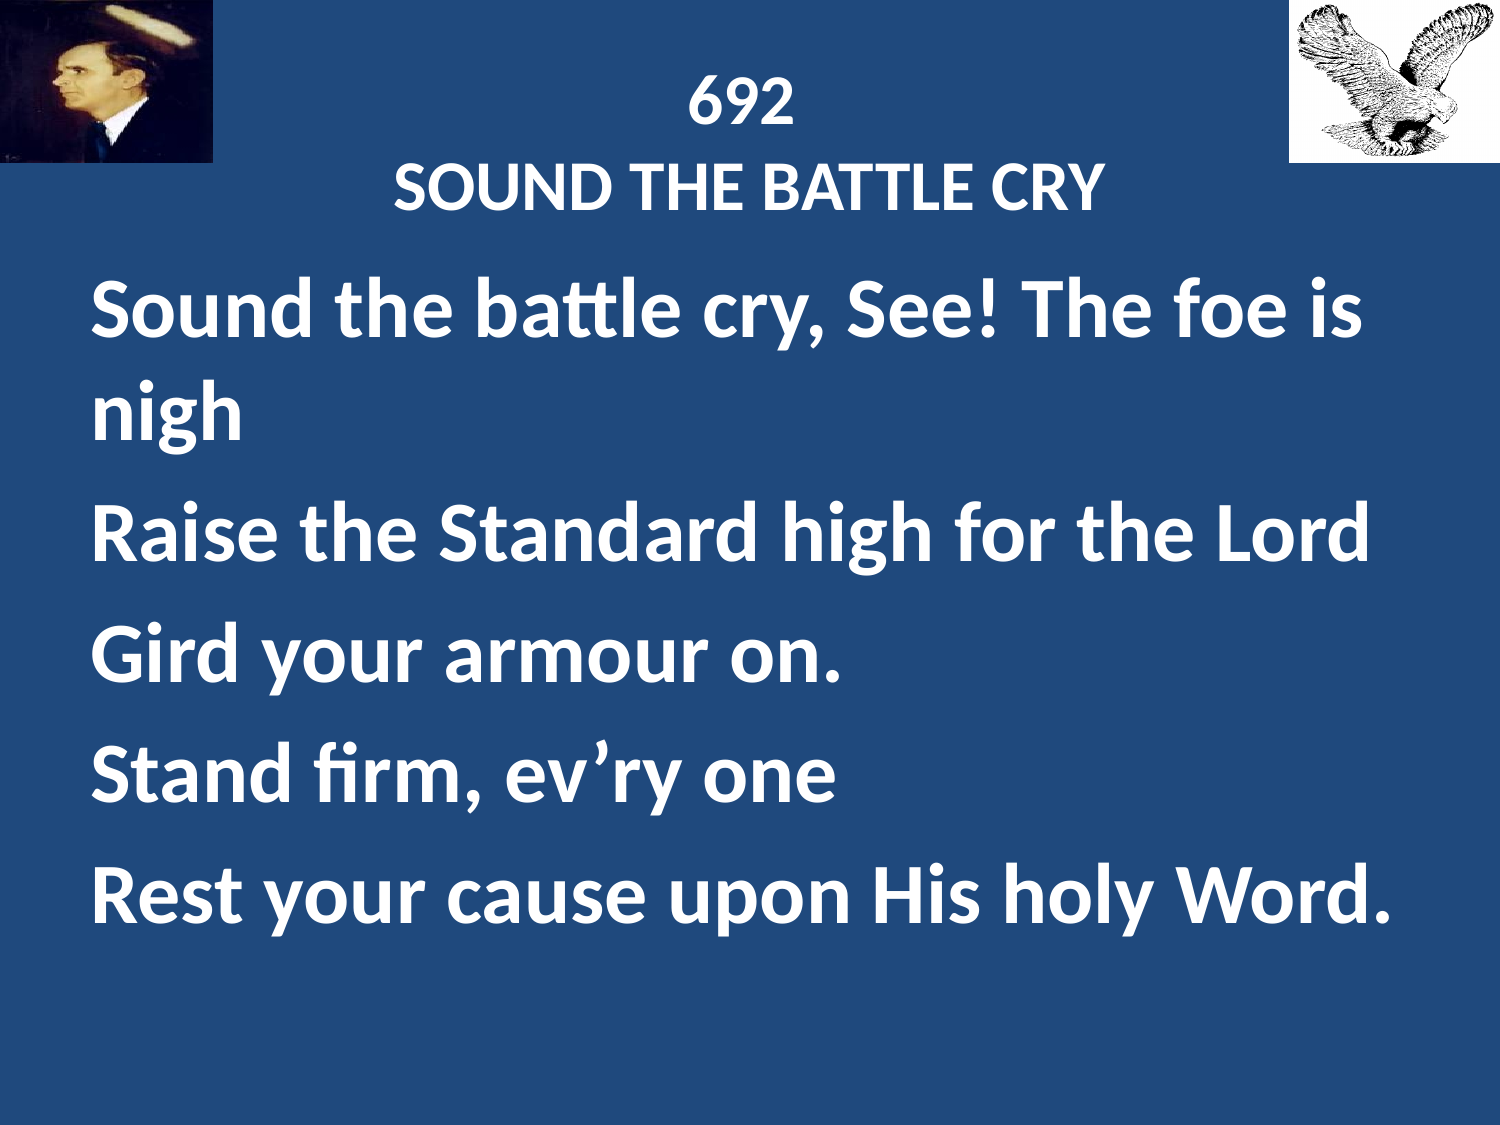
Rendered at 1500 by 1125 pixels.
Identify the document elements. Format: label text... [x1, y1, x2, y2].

picture [0, 0, 213, 163]
title 692 SOUND THE BATTLE CRY [75, 45, 1425, 233]
list Sound the battle cry, See! The foe is nigh Raise the Standard high for the Lord Gird your armour on. Stand firm, ev’ry one Rest your cause upon His holy Word. [75, 243, 1425, 1106]
picture [1288, 0, 1500, 163]
